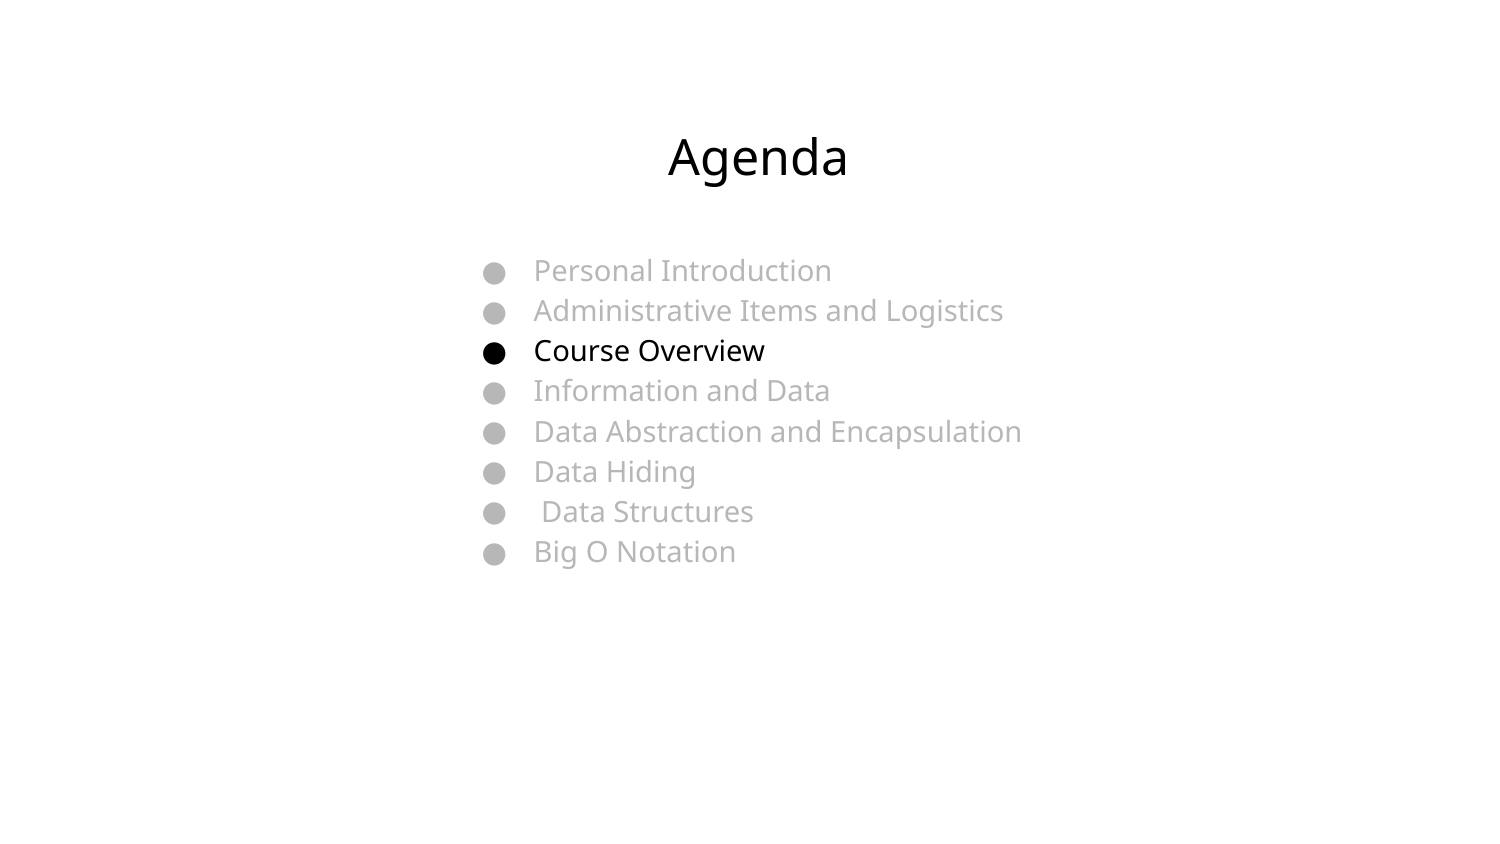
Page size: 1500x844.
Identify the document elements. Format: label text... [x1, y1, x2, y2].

title Agenda [60, 110, 1459, 205]
list Personal Introduction Administrative Items and Logistics Course Overview Information and Data Data Abstraction and Encapsulation Data Hiding Data Structures Big O Notation [443, 232, 1057, 663]
